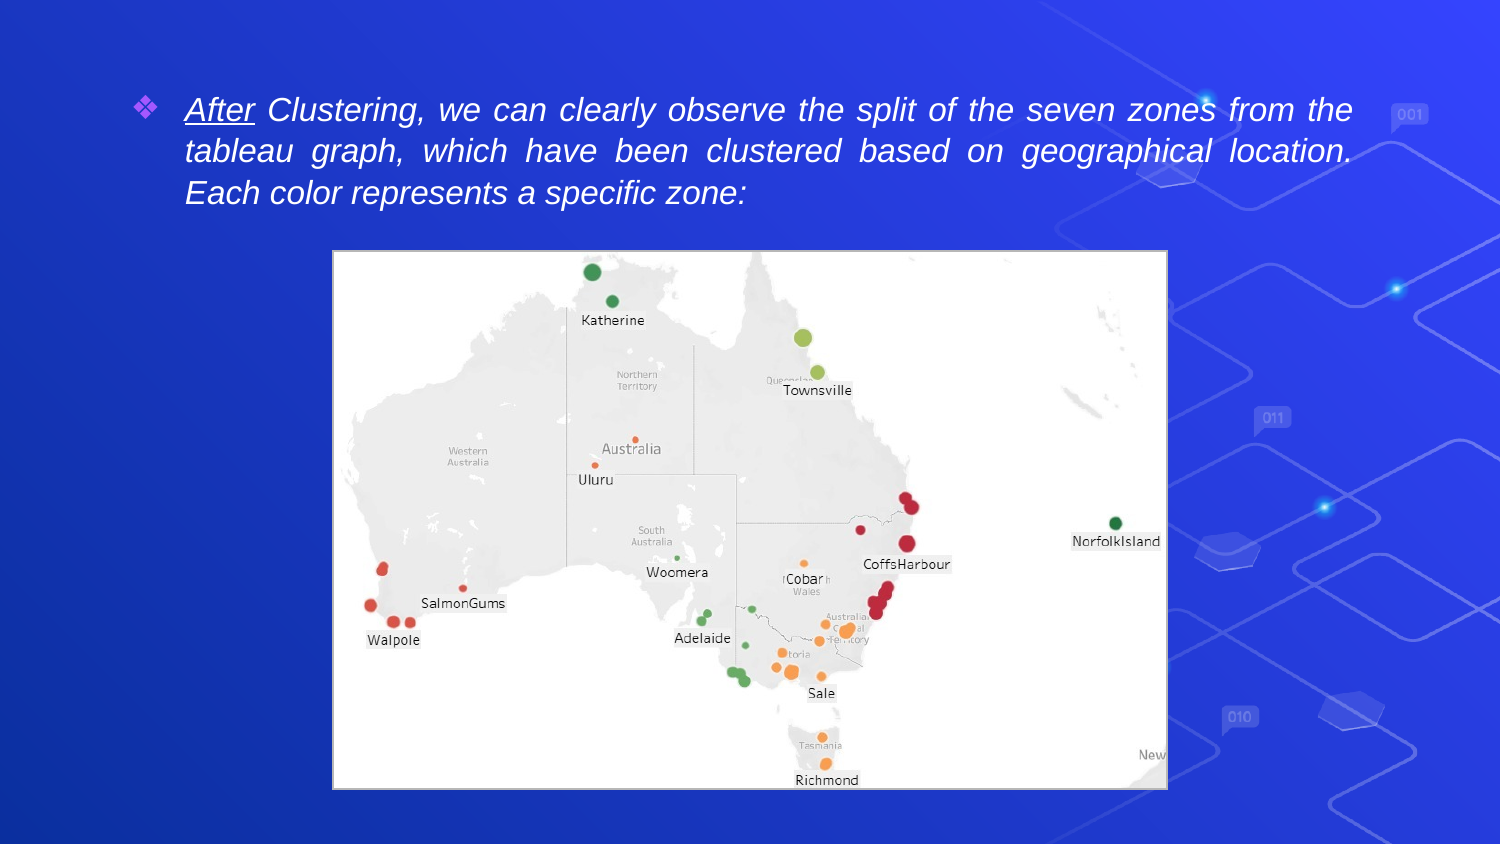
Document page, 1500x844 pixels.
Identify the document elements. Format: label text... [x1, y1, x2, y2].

picture [0, 0, 1500, 844]
list After Clustering, we can clearly observe the split of the seven zones from the tableau graph, which have been clustered based on geographical location. Each color represents a specific zone: [109, 85, 1356, 191]
